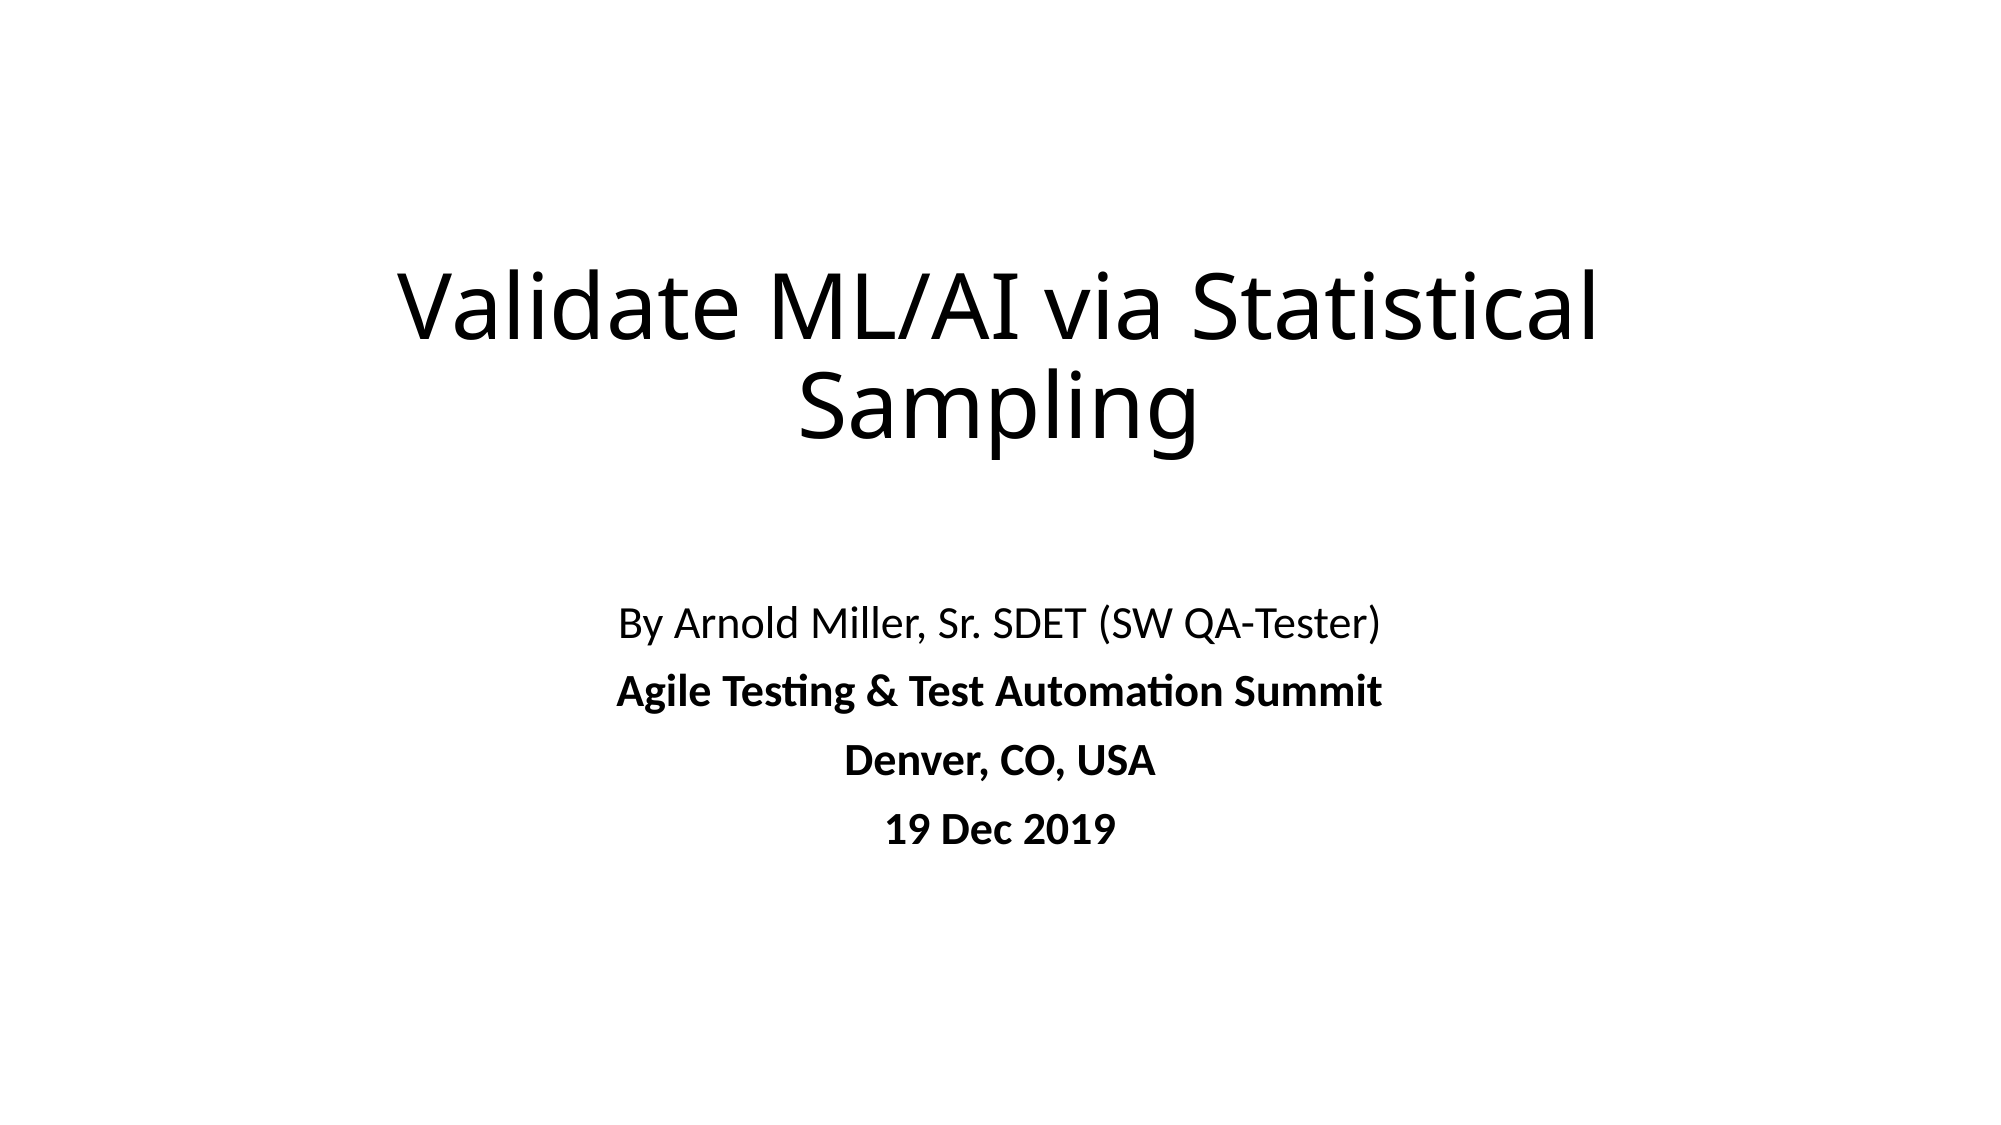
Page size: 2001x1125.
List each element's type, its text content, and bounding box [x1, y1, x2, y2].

subtitle By Arnold Miller, Sr. SDET (SW QA-Tester) Agile Testing & Test Automation Summit Denver, CO, USA 19 Dec 2019 [249, 590, 1750, 863]
title Validate ML/AI via Statistical Sampling [249, 184, 1750, 576]
